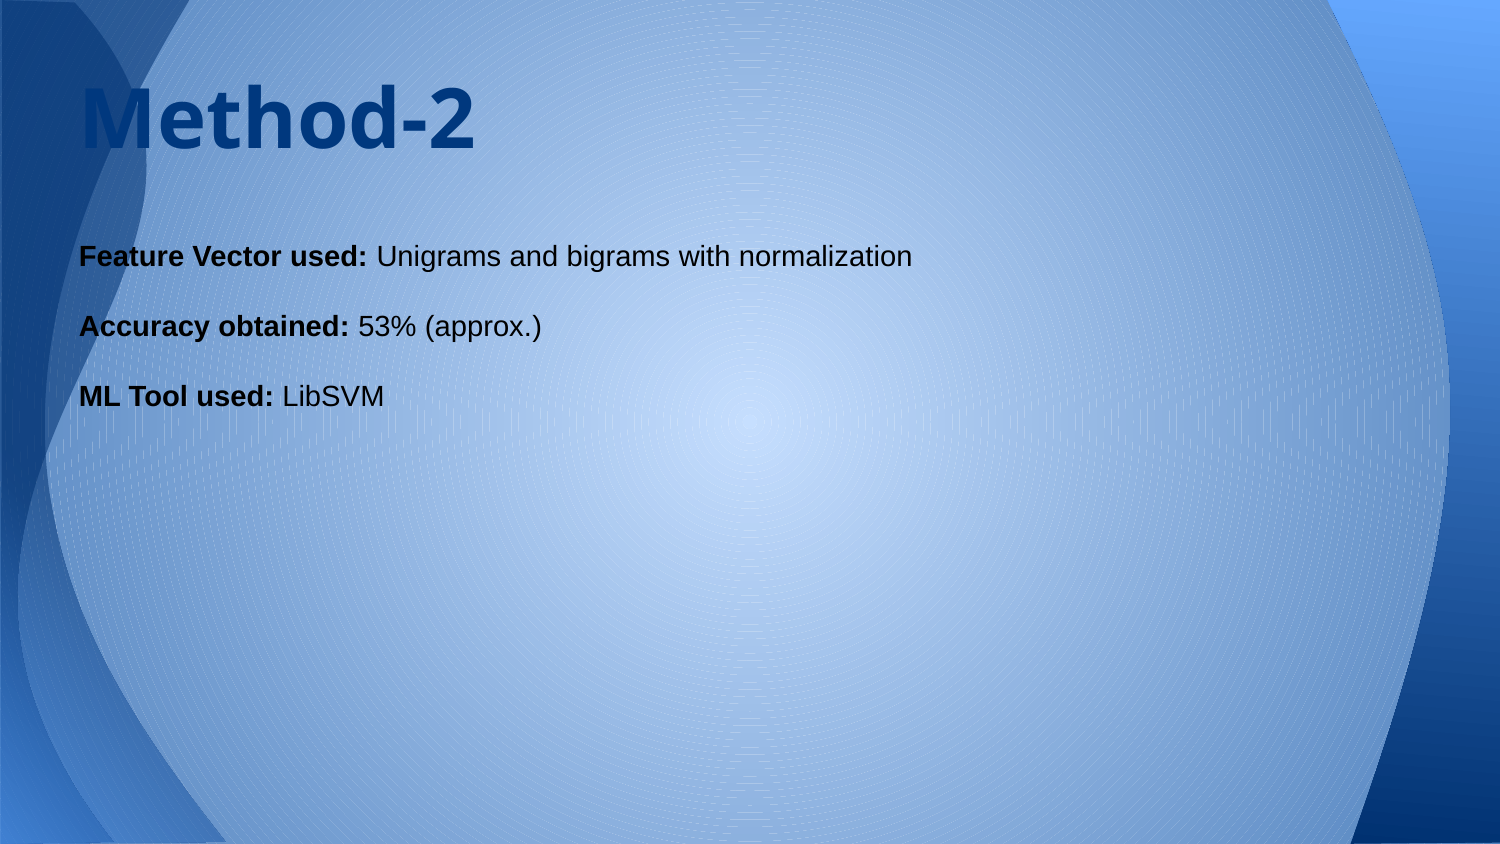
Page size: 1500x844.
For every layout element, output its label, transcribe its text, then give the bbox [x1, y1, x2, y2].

list Feature Vector used: Unigrams and bigrams with normalization Accuracy obtained: 53% (approx.) ML Tool used: LibSVM [64, 187, 1414, 784]
title Method-2 [64, 17, 1414, 181]
